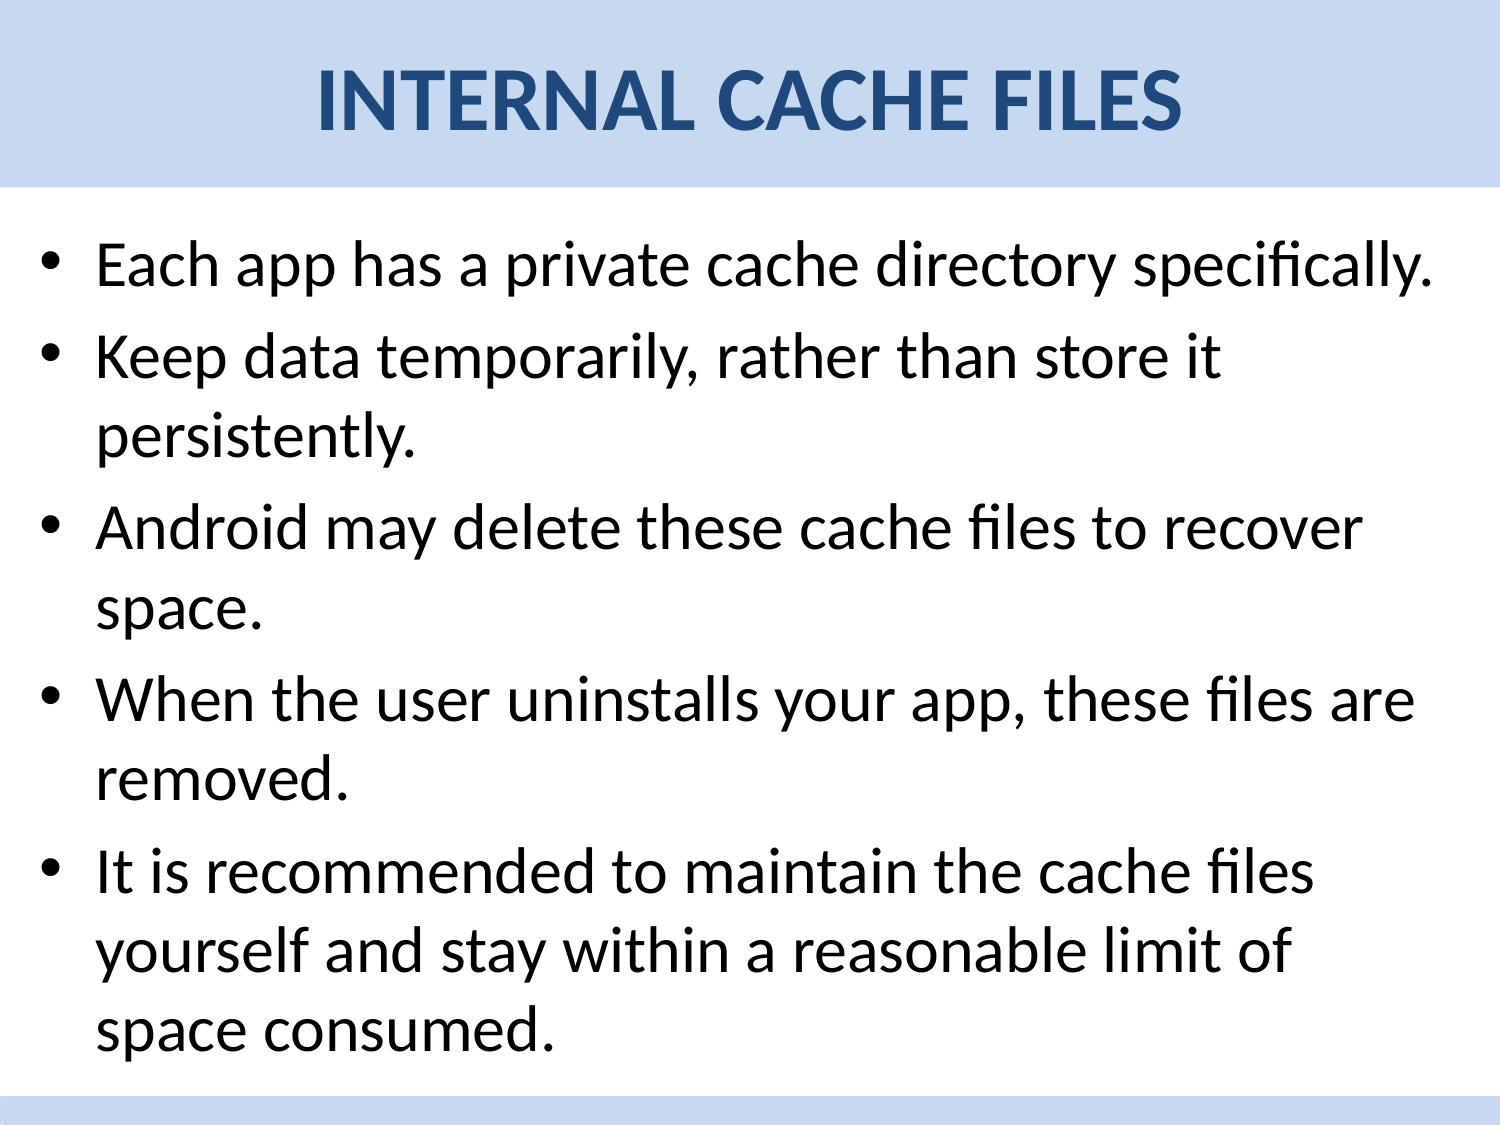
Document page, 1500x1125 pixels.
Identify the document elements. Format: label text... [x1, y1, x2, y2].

list Each app has a private cache directory specifically. Keep data temporarily, rather than store it persistently. Android may delete these cache files to recover space. When the user uninstalls your app, these files are removed. It is recommended to maintain the cache files yourself and stay within a reasonable limit of space consumed. [24, 212, 1475, 1075]
title Internal cache files [0, 0, 1500, 188]
